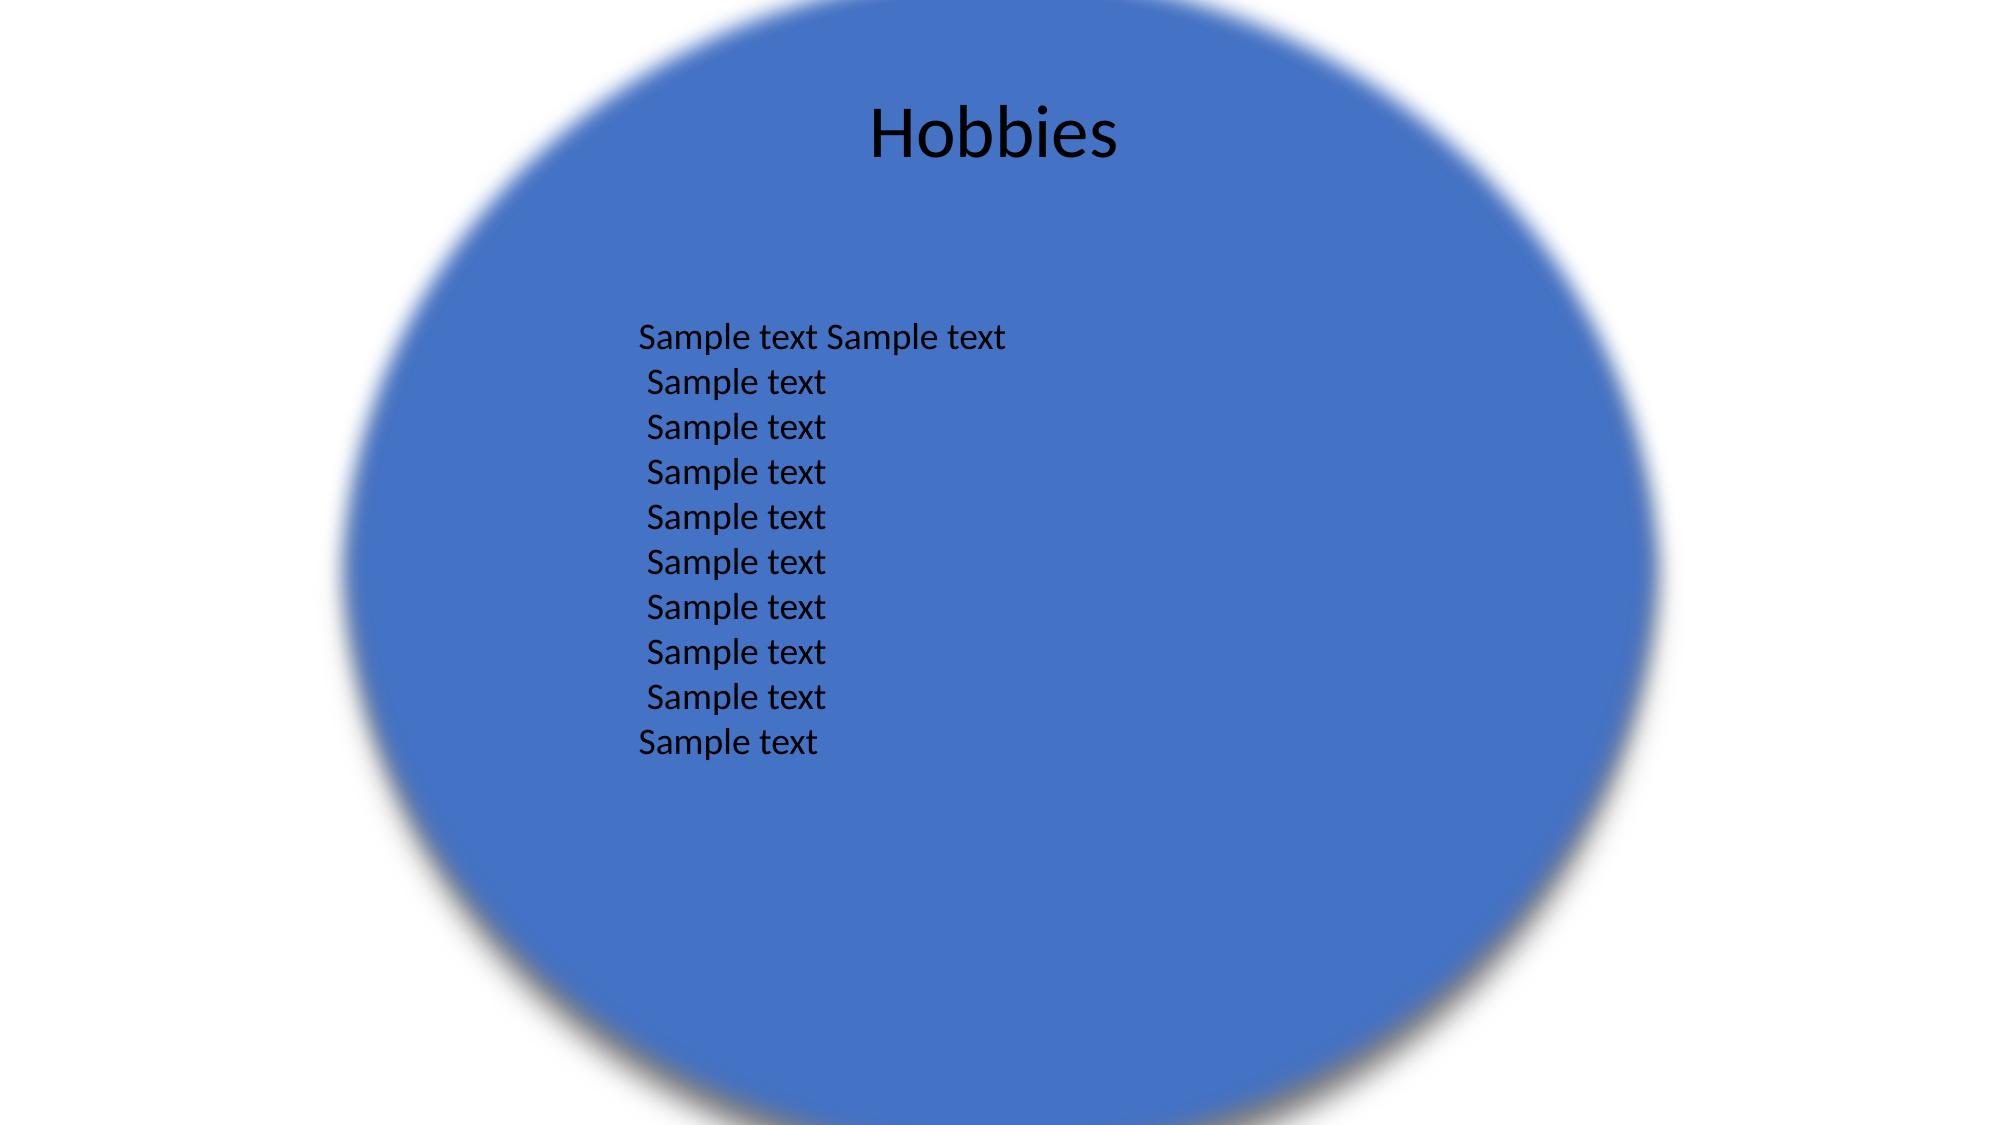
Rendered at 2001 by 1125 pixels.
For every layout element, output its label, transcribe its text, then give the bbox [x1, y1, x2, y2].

text_box Hobbies [854, 74, 1145, 180]
text_box Sample text Sample text Sample text Sample text Sample text Sample text Sample text Sample text Sample text Sample text Sample text [623, 304, 1377, 815]
text_box [362, 0, 1639, 1125]
